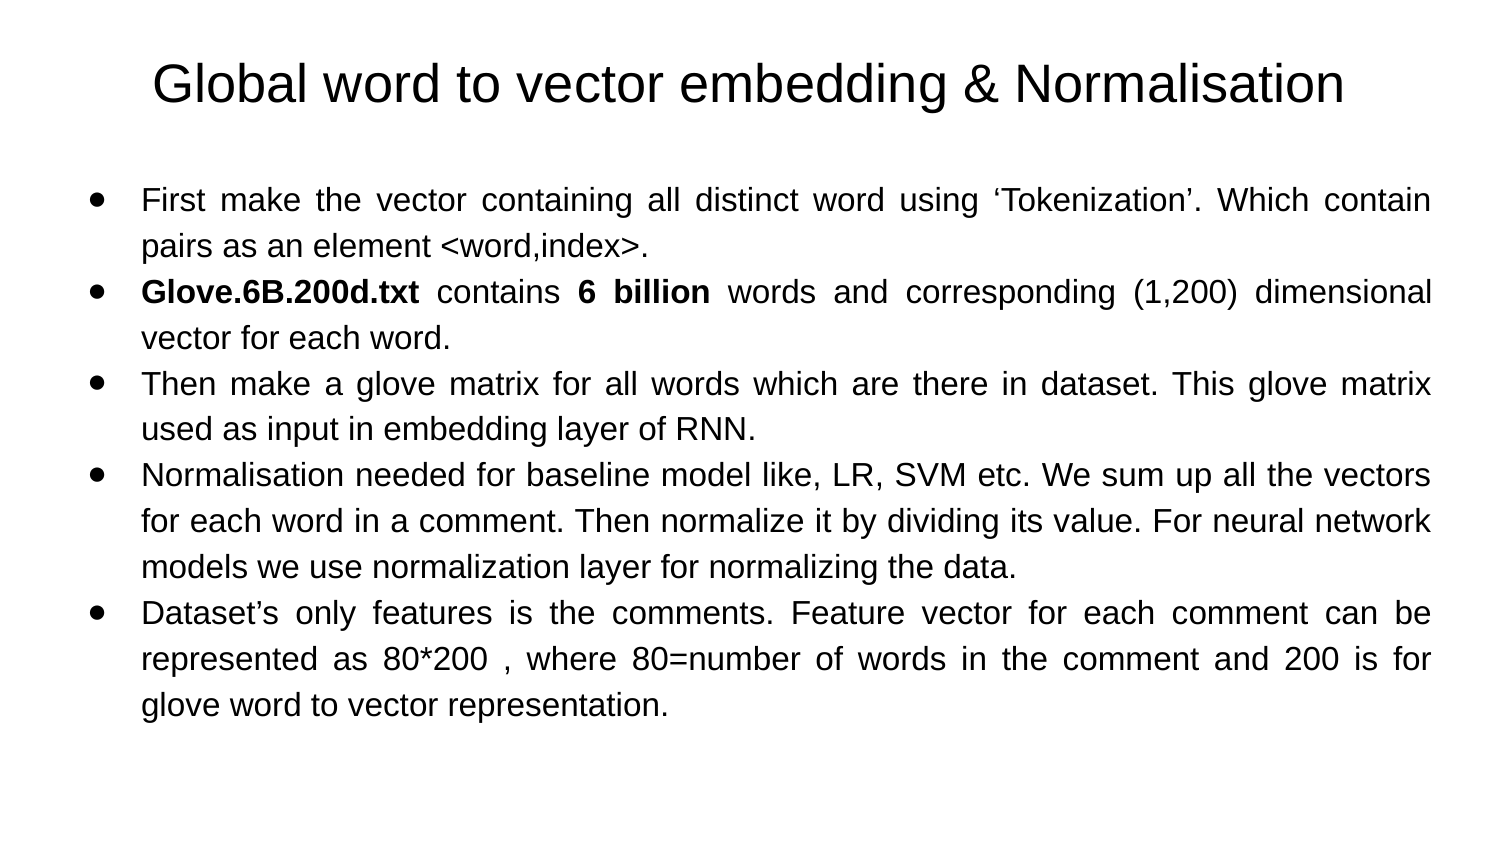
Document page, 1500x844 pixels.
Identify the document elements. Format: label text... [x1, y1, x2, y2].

list First make the vector containing all distinct word using ‘Tokenization’. Which contain pairs as an element <word,index>. Glove.6B.200d.txt contains 6 billion words and corresponding (1,200) dimensional vector for each word. Then make a glove matrix for all words which are there in dataset. This glove matrix used as input in embedding layer of RNN. Normalisation needed for baseline model like, LR, SVM etc. We sum up all the vectors for each word in a comment. Then normalize it by dividing its value. For neural network models we use normalization layer for normalizing the data. Dataset’s only features is the comments. Feature vector for each comment can be represented as 80*200 , where 80=number of words in the comment and 200 is for glove word to vector representation. [51, 157, 1449, 718]
title Global word to vector embedding & Normalisation [51, 33, 1449, 128]
